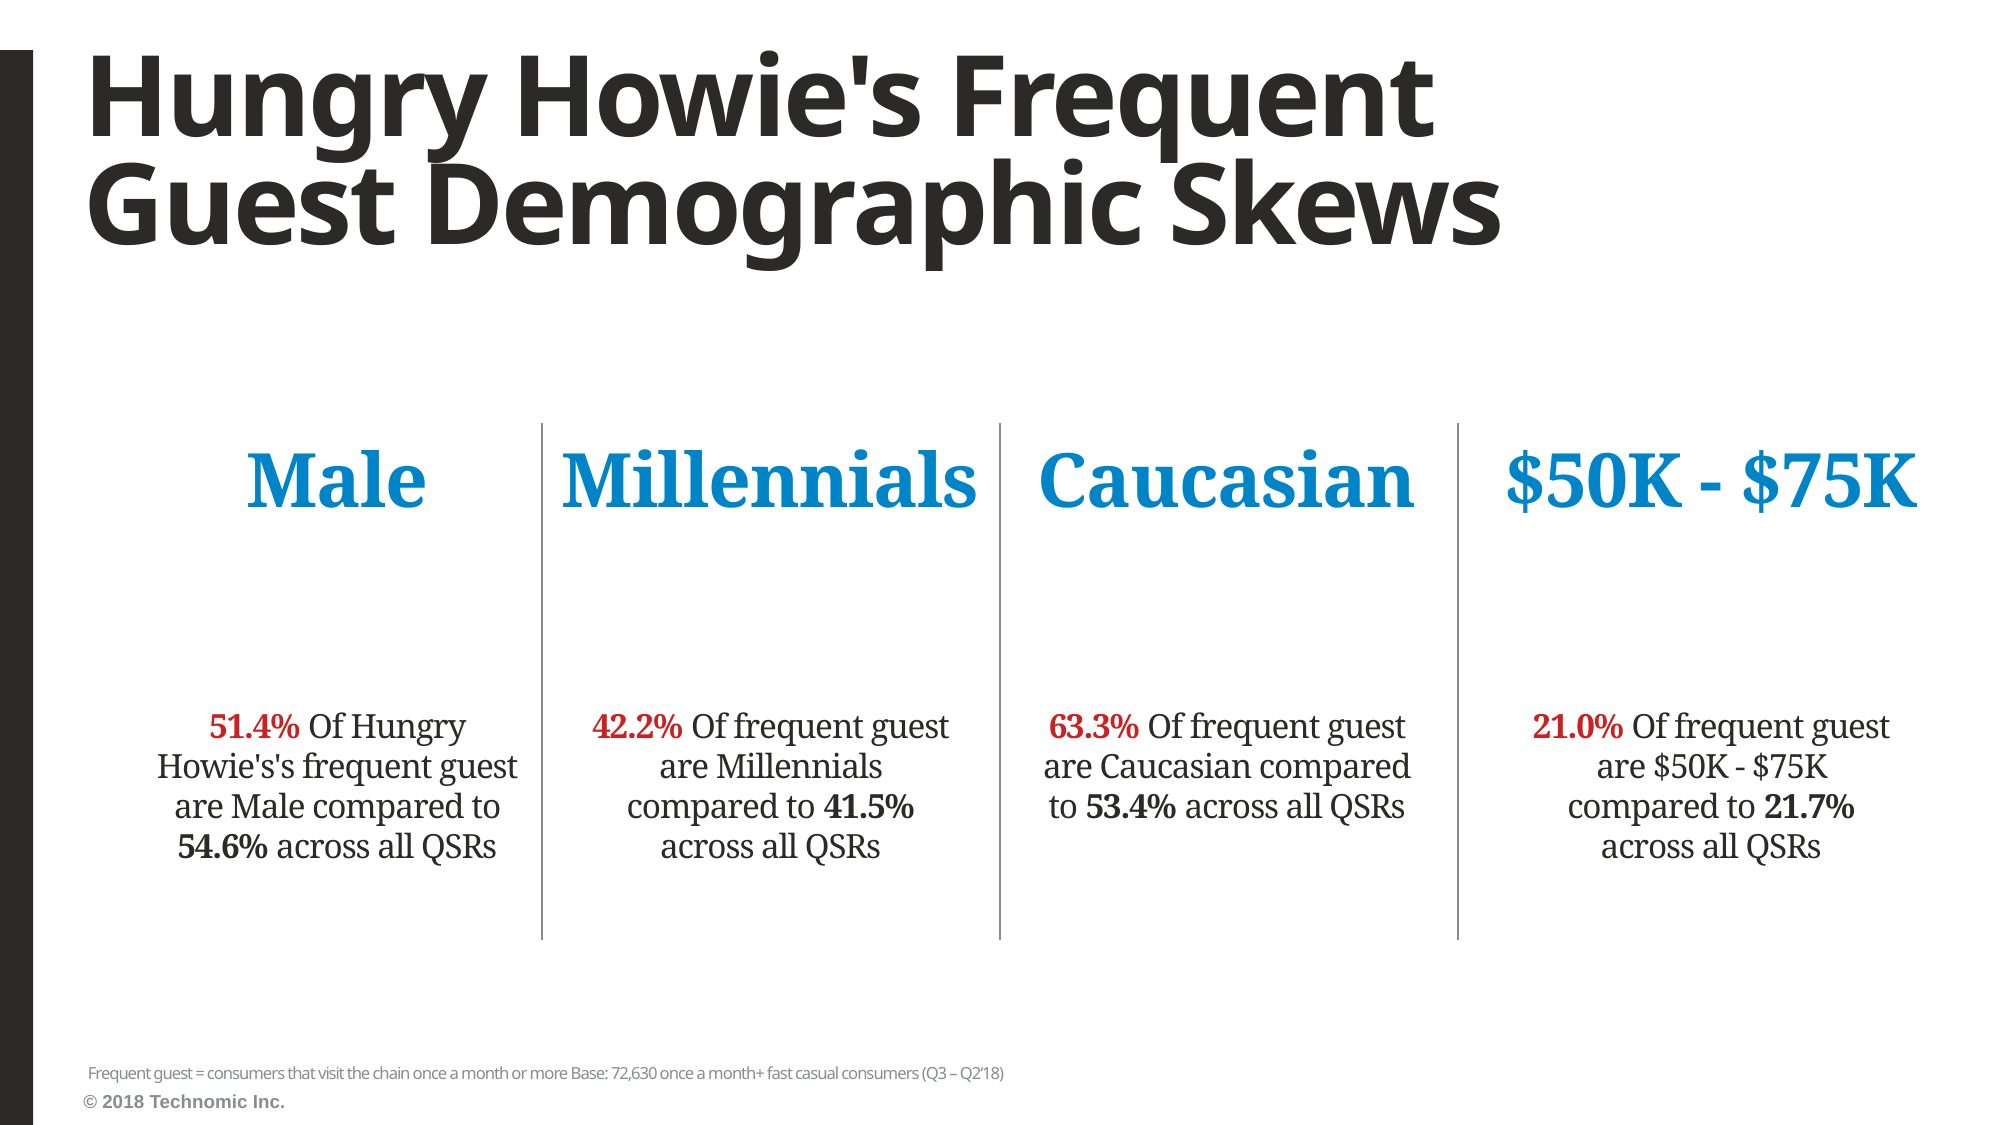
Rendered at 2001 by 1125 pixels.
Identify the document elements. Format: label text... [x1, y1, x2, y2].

list Millennials [553, 432, 988, 613]
list Male [150, 432, 525, 613]
list 21.0% Of frequent guest are $50K - $75K compared to 21.7% across all QSRs [1523, 705, 1899, 931]
list Caucasian [1007, 432, 1447, 613]
list 51.4% Of Hungry Howie's's frequent guest are Male compared to 54.6% across all QSRs [150, 705, 525, 931]
list 42.2% Of frequent guest are Millennials compared to 41.5% across all QSRs [583, 705, 959, 931]
title Hungry Howie's Frequent Guest Demographic Skews [83, 50, 1663, 195]
list $50K - $75K [1462, 432, 1961, 613]
list 63.3% Of frequent guest are Caucasian compared to 53.4% across all QSRs [1039, 705, 1415, 931]
list Frequent guest = consumers that visit the chain once a month or more Base: 72,630 once a month+ fast casual consumers (Q3 – Q2‘18) [87, 1062, 1895, 1125]
